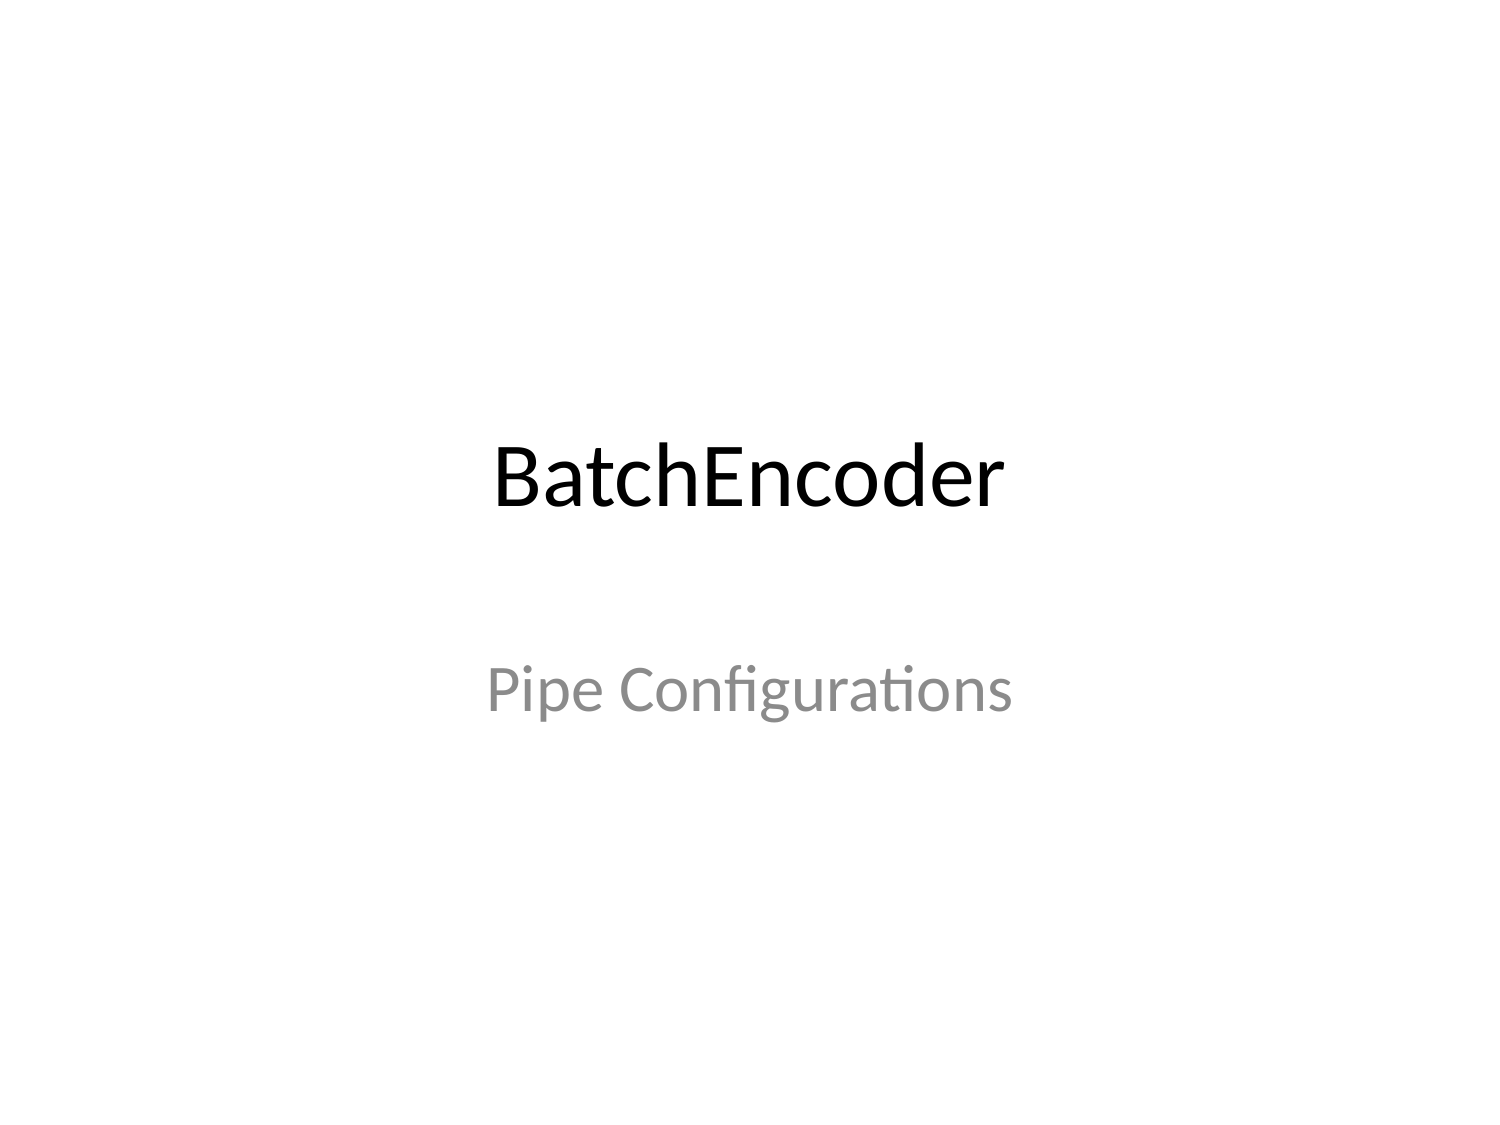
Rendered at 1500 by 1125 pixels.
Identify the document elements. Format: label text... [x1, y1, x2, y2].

subtitle Pipe Configurations [225, 637, 1275, 925]
title BatchEncoder [112, 349, 1388, 591]
